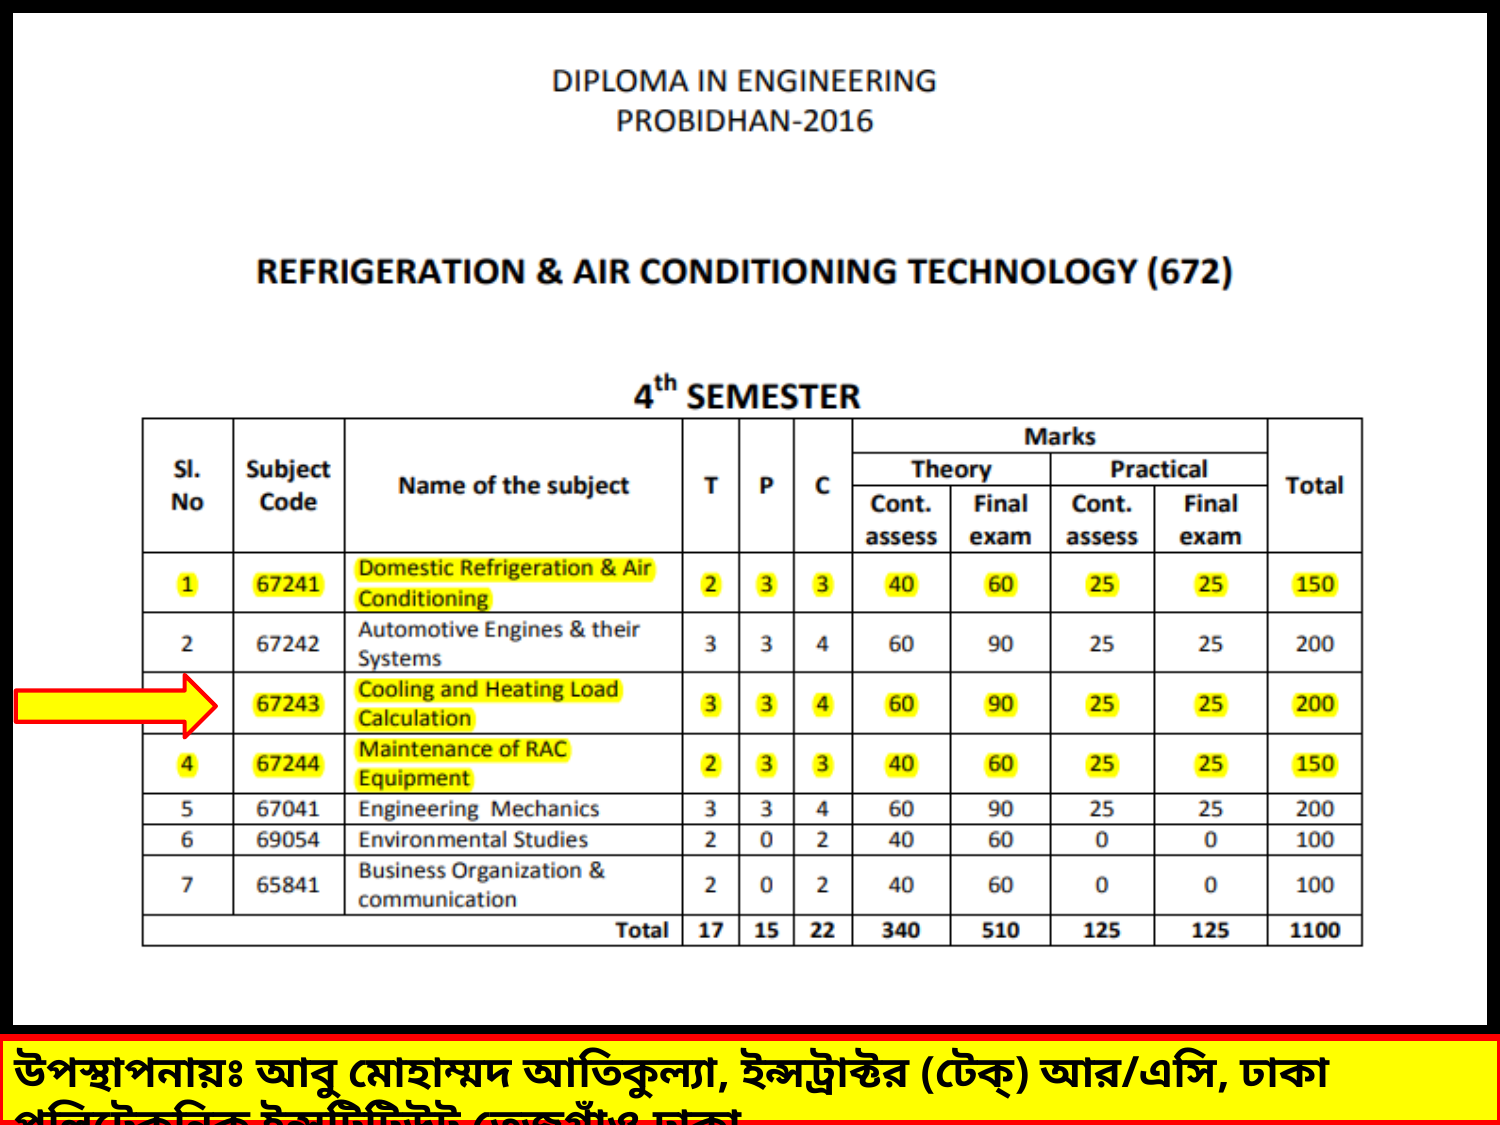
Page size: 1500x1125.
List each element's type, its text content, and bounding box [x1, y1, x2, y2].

text_box উপস্থাপনায়ঃ আবু মোহাম্মদ আতিকুল্যা, ইন্সট্রাক্টর (টেক্) আর/এসি, ঢাকা পলিটেকনিক ইন্সটিটিউট,তেজগাঁও,ঢাকা [0, 1037, 1500, 1124]
picture [12, 12, 1488, 1026]
